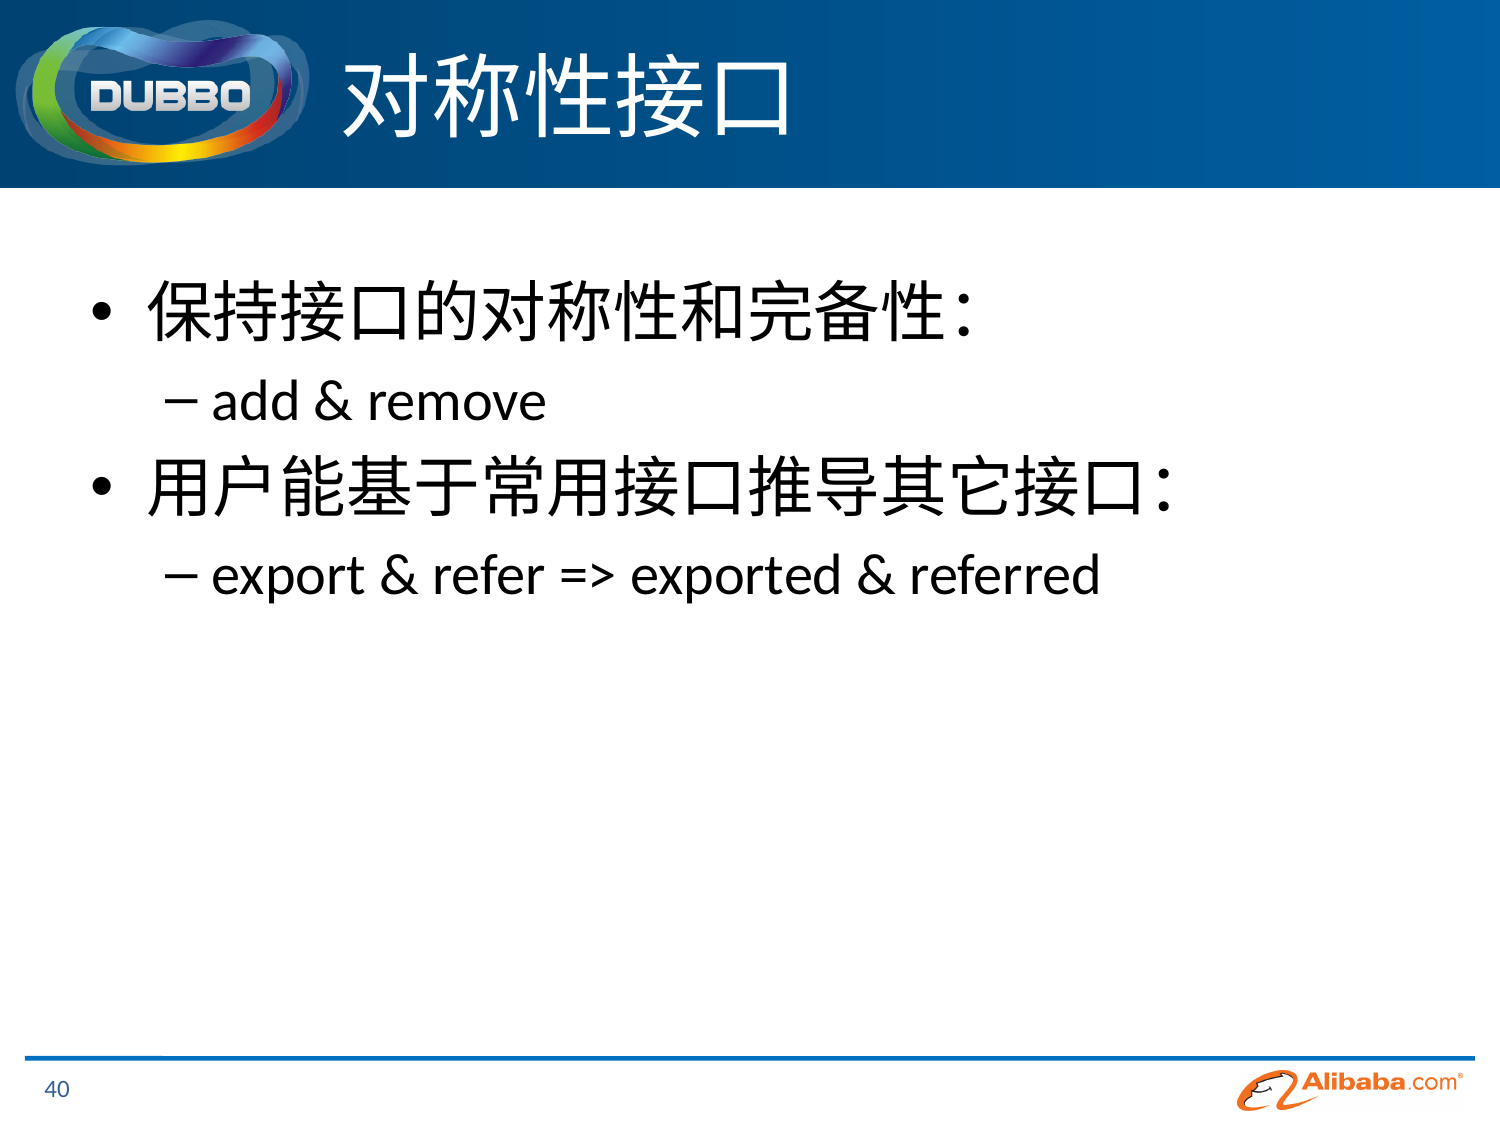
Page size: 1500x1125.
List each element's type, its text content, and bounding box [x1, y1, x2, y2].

list 保持接口的对称性和完备性： add & remove 用户能基于常用接口推导其它接口： export & refer => exported & referred [75, 262, 1425, 1005]
title 对称性接口 [324, 0, 1500, 188]
slide_number 40 [29, 1057, 195, 1118]
picture [11, 20, 313, 173]
picture [1237, 1070, 1463, 1111]
